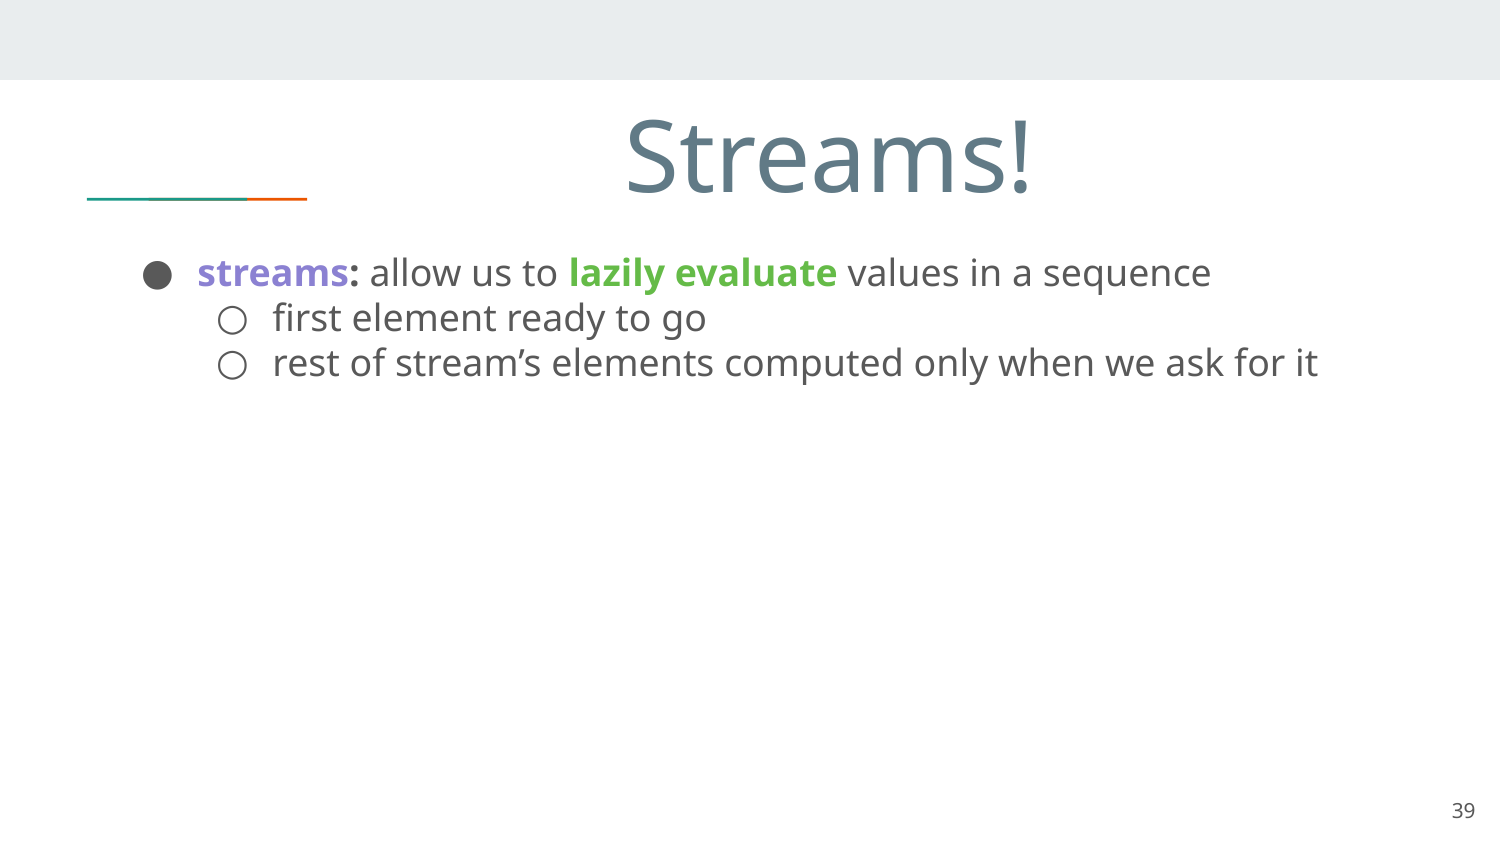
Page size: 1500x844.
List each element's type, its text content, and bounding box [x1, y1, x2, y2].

slide_number 39 [1400, 779, 1491, 844]
title Streams! [609, 77, 1475, 183]
list streams: allow us to lazily evaluate values in a sequence first element ready to go rest of stream’s elements computed only when we ask for it [107, 233, 1414, 691]
